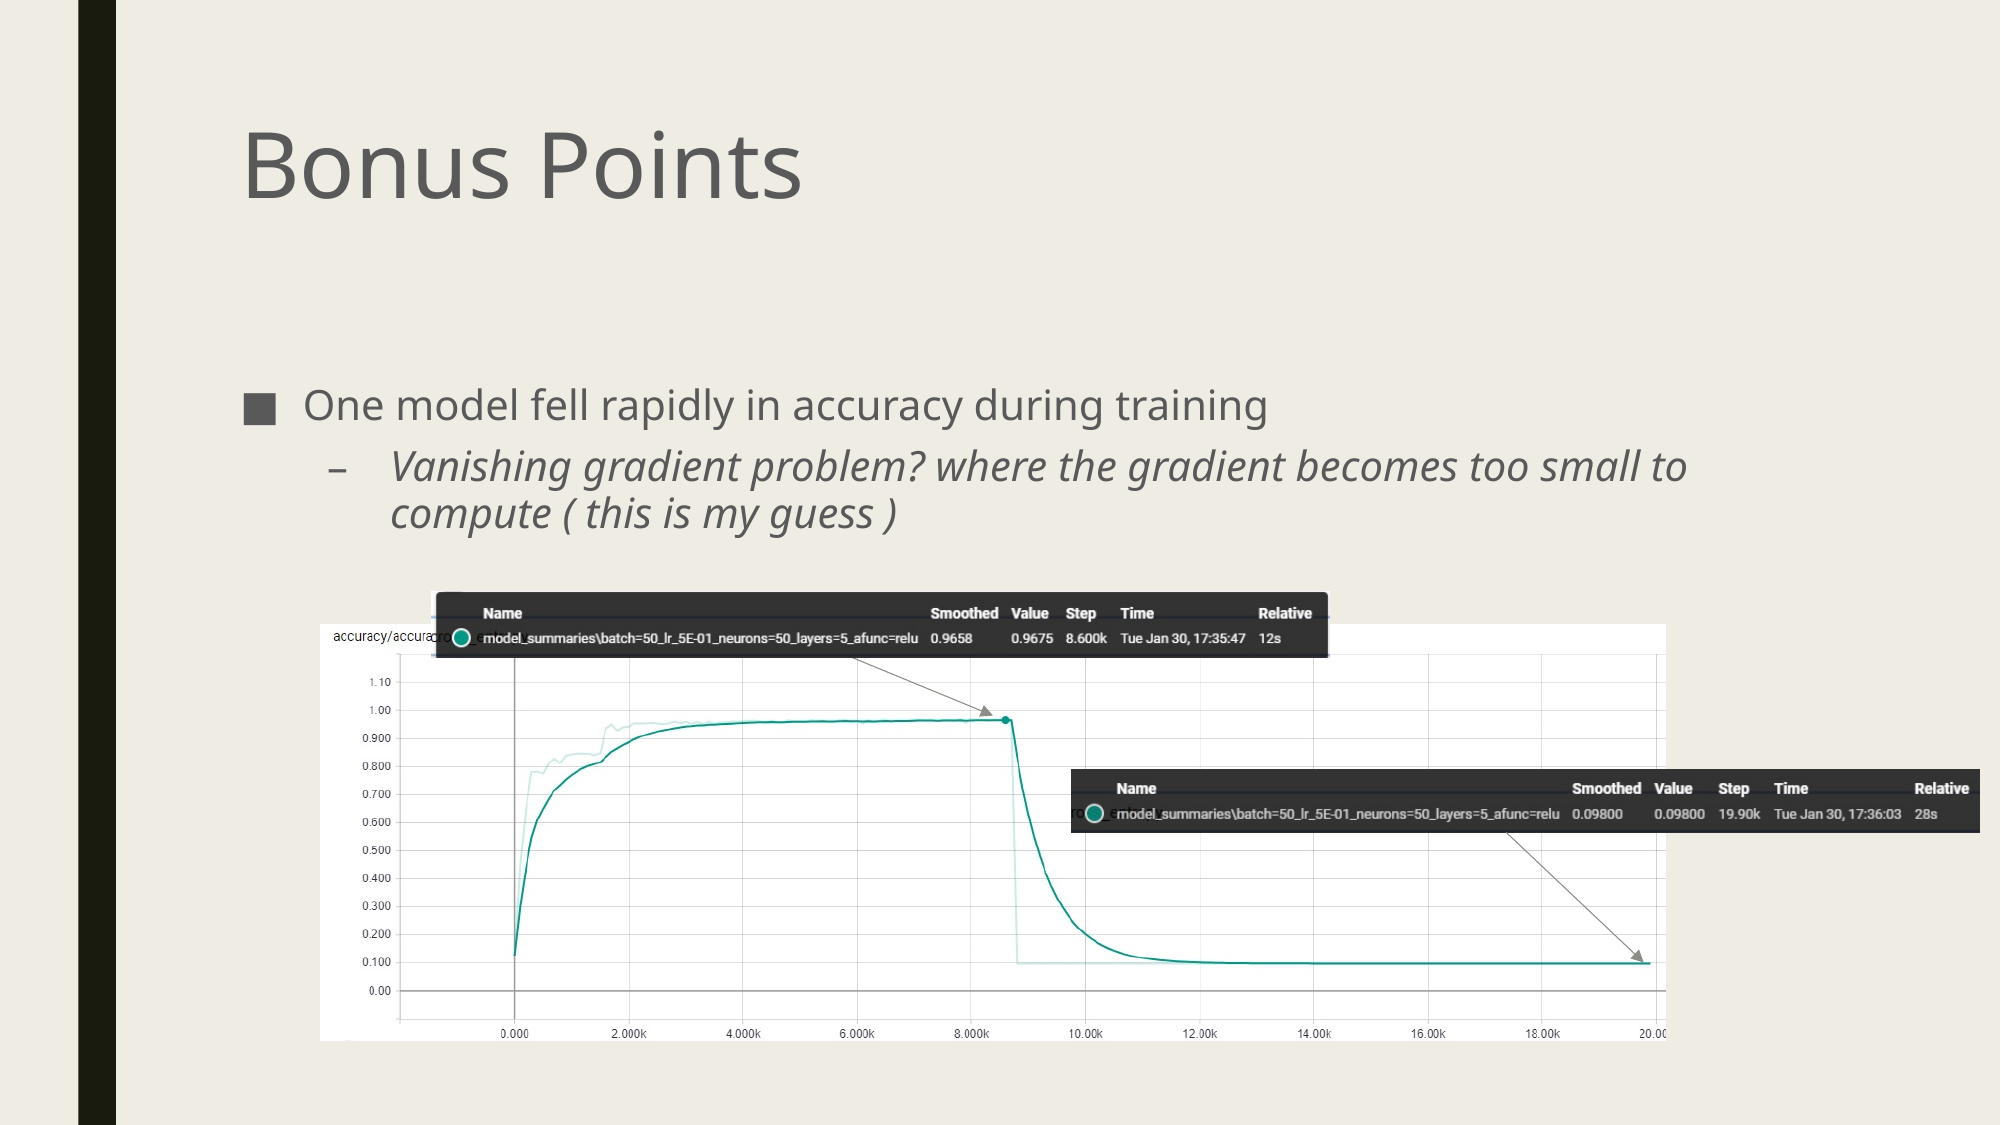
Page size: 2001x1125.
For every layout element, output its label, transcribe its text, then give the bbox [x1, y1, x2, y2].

title Bonus Points [225, 112, 1800, 357]
picture [320, 591, 1980, 1041]
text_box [845, 658, 993, 716]
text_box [1506, 832, 1644, 963]
list One model fell rapidly in accuracy during training Vanishing gradient problem? where the gradient becomes too small to compute ( this is my guess ) [225, 375, 1800, 963]
